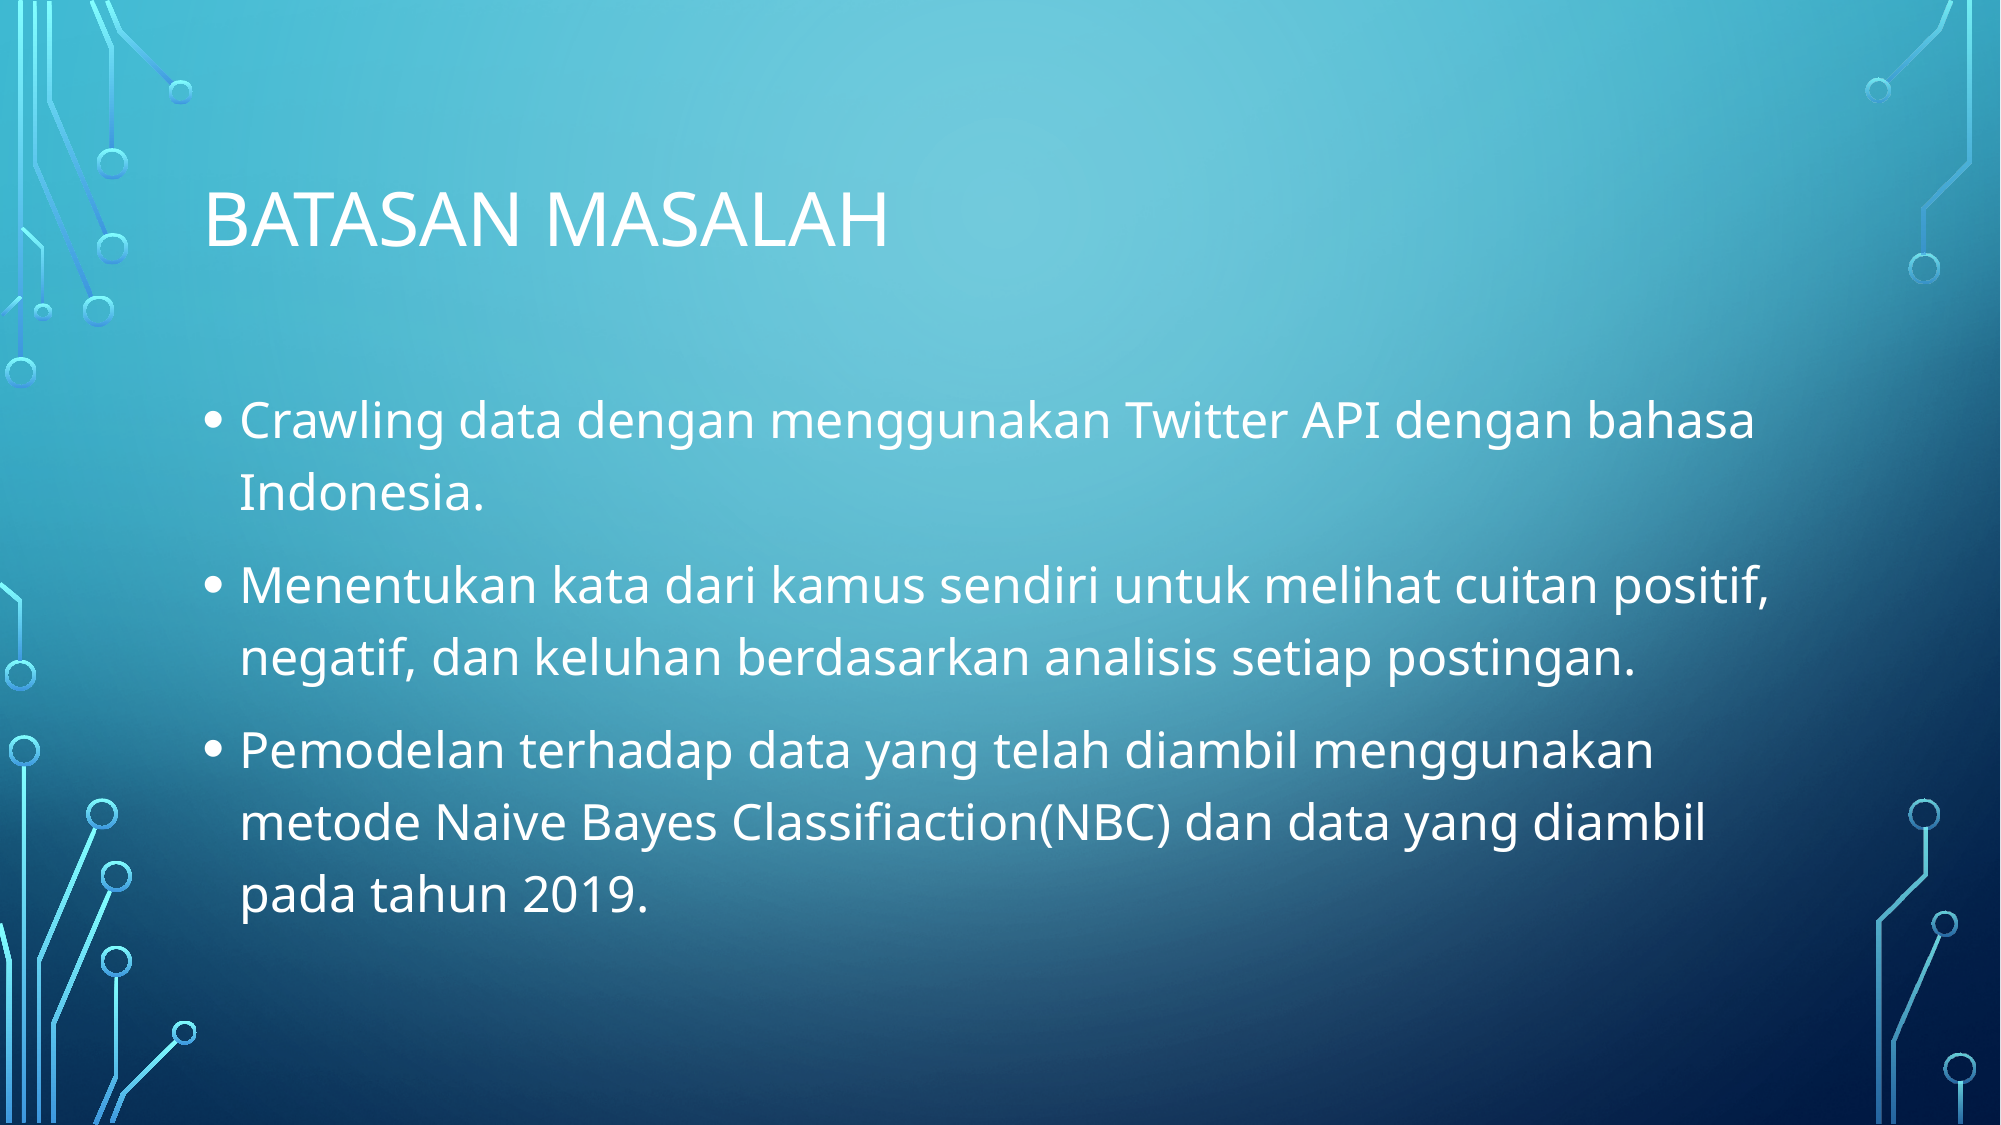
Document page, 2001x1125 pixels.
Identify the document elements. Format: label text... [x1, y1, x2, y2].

list Crawling data dengan menggunakan Twitter API dengan bahasa Indonesia. Menentukan kata dari kamus sendiri untuk melihat cuitan positif, negatif, dan keluhan berdasarkan analisis setiap postingan. Pemodelan terhadap data yang telah diambil menggunakan metode Naive Bayes Classifiaction(NBC) dan data yang diambil pada tahun 2019. [187, 369, 1813, 950]
title Batasan masalah [187, 101, 1813, 344]
